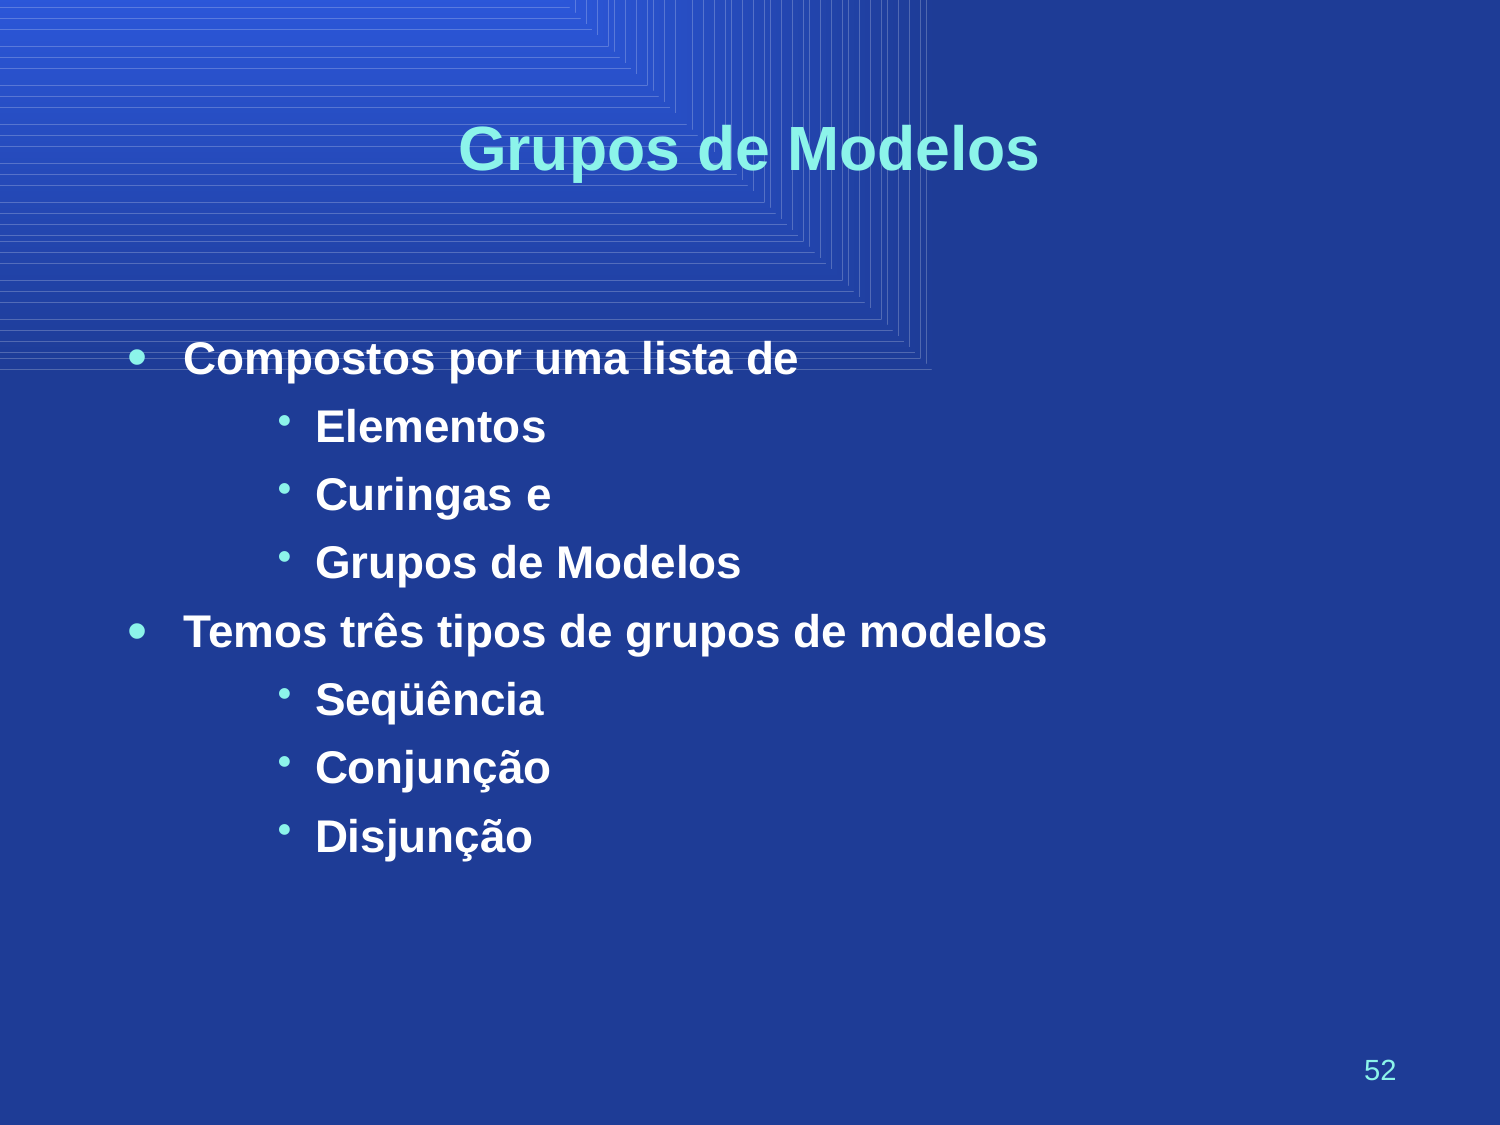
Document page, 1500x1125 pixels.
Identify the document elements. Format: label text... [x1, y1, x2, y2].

title Grupos de Modelos [112, 99, 1388, 288]
list Compostos por uma lista de Elementos Curingas e Grupos de Modelos Temos três tipos de grupos de modelos Seqüência Conjunção Disjunção [112, 324, 1388, 1000]
